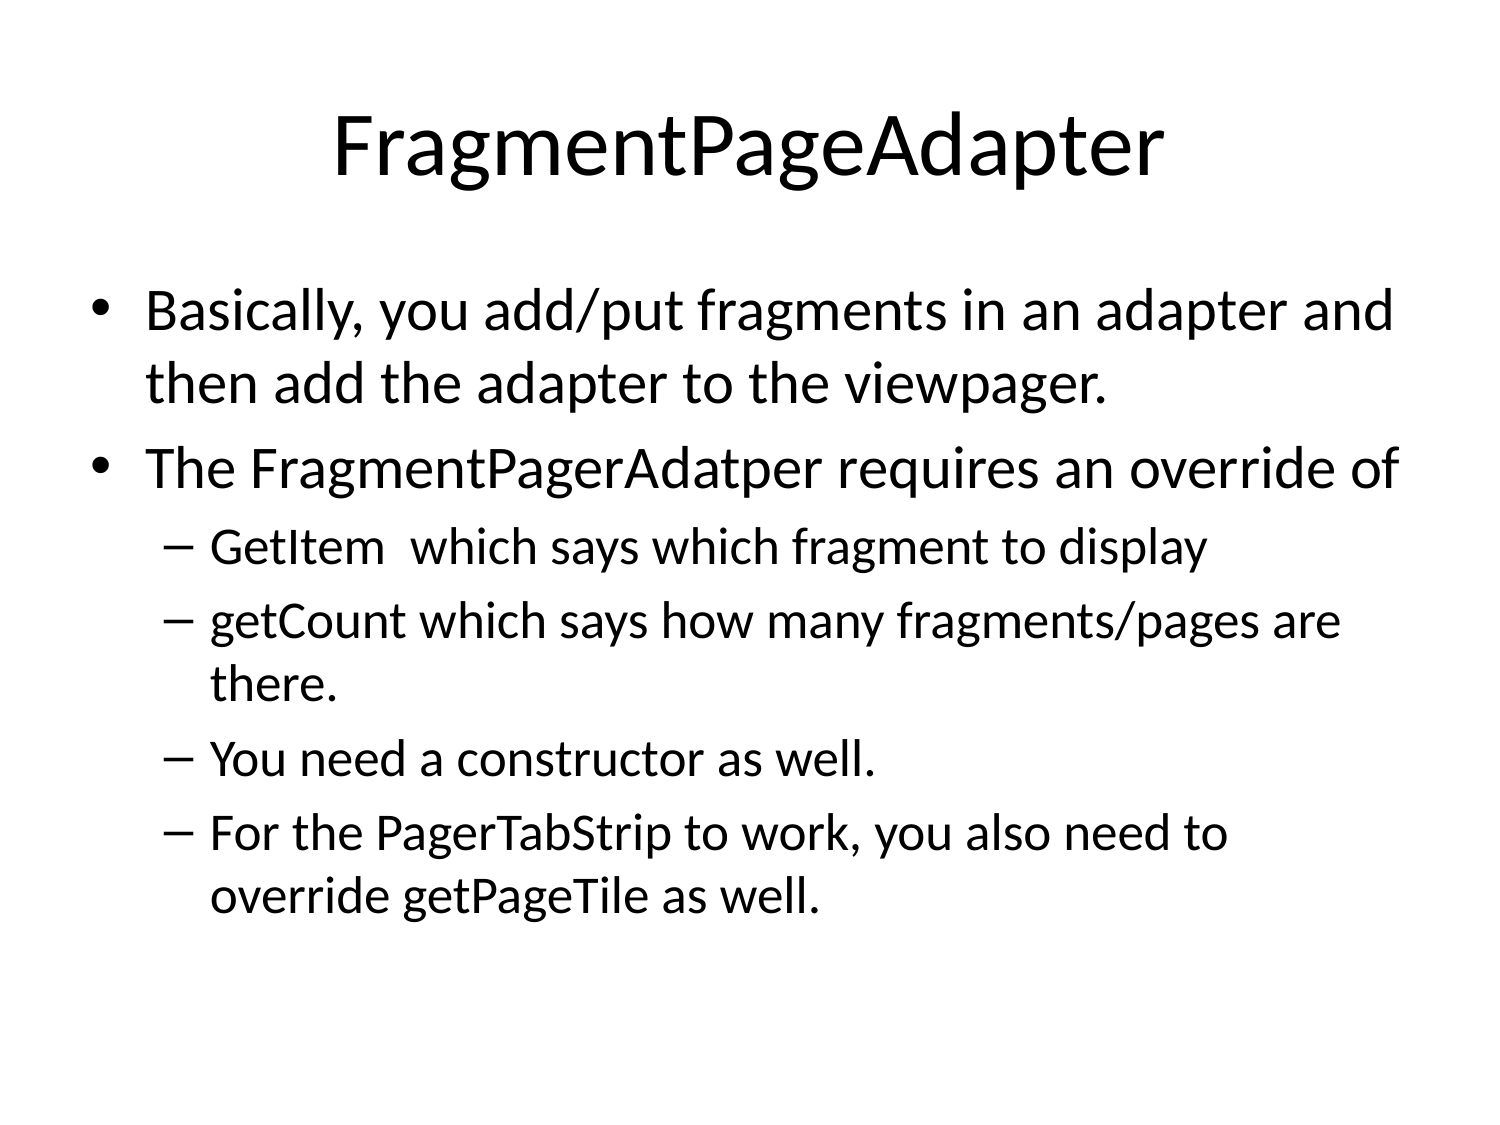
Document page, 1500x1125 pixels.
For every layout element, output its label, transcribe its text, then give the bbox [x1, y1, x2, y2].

list Basically, you add/put fragments in an adapter and then add the adapter to the viewpager. The FragmentPagerAdatper requires an override of GetItem which says which fragment to display getCount which says how many fragments/pages are there. You need a constructor as well. For the PagerTabStrip to work, you also need to override getPageTile as well. [75, 262, 1425, 1005]
title FragmentPageAdapter [75, 45, 1425, 233]
